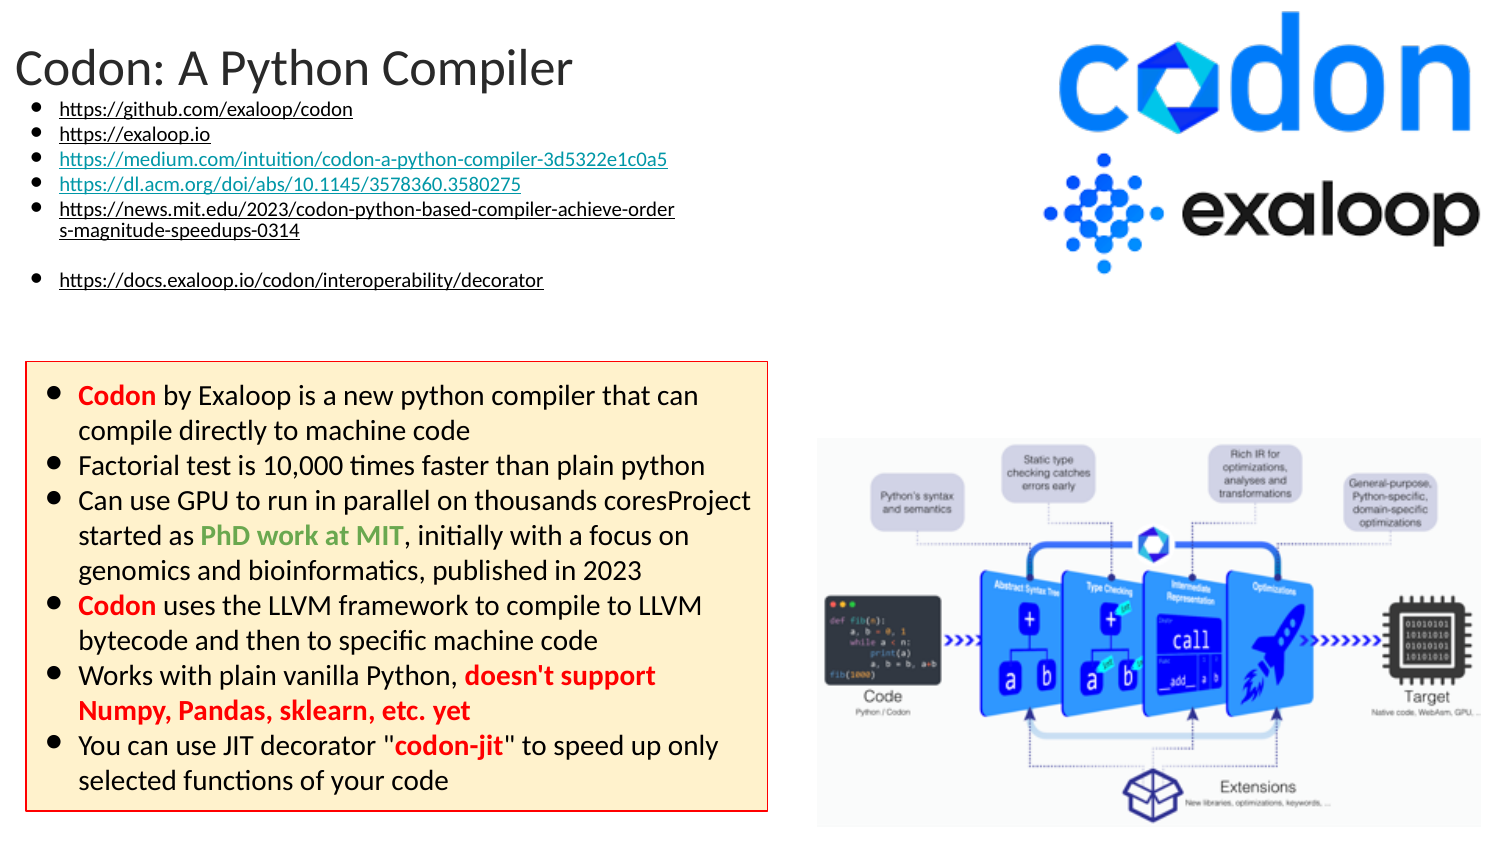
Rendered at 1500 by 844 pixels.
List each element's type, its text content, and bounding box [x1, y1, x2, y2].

text_box https://github.com/exaloop/codon https://exaloop.io https://medium.com/intuition/codon-a-python-compiler-3d5322e1c0a5 https://dl.acm.org/doi/abs/10.1145/3578360.3580275 https://news.mit.edu/2023/codon-python-based-compiler-achieve-orders-magnitude-speedups-0314 https://docs.exaloop.io/codon/interoperability/decorator [6, 80, 693, 286]
picture [1034, 0, 1489, 284]
text_box Codon: A Python Compiler [0, 0, 627, 112]
picture [816, 438, 1481, 827]
text_box Codon by Exaloop is a new python compiler that can compile directly to machine code Factorial test is 10,000 times faster than plain python Can use GPU to run in parallel on thousands coresProject started as PhD work at MIT, initially with a focus on genomics and bioinformatics, published in 2023 Codon uses the LLVM framework to compile to LLVM bytecode and then to specific machine code Works with plain vanilla Python, doesn't support Numpy, Pandas, sklearn, etc. yet You can use JIT decorator "codon-jit" to speed up only selected functions of your code [25, 361, 768, 812]
